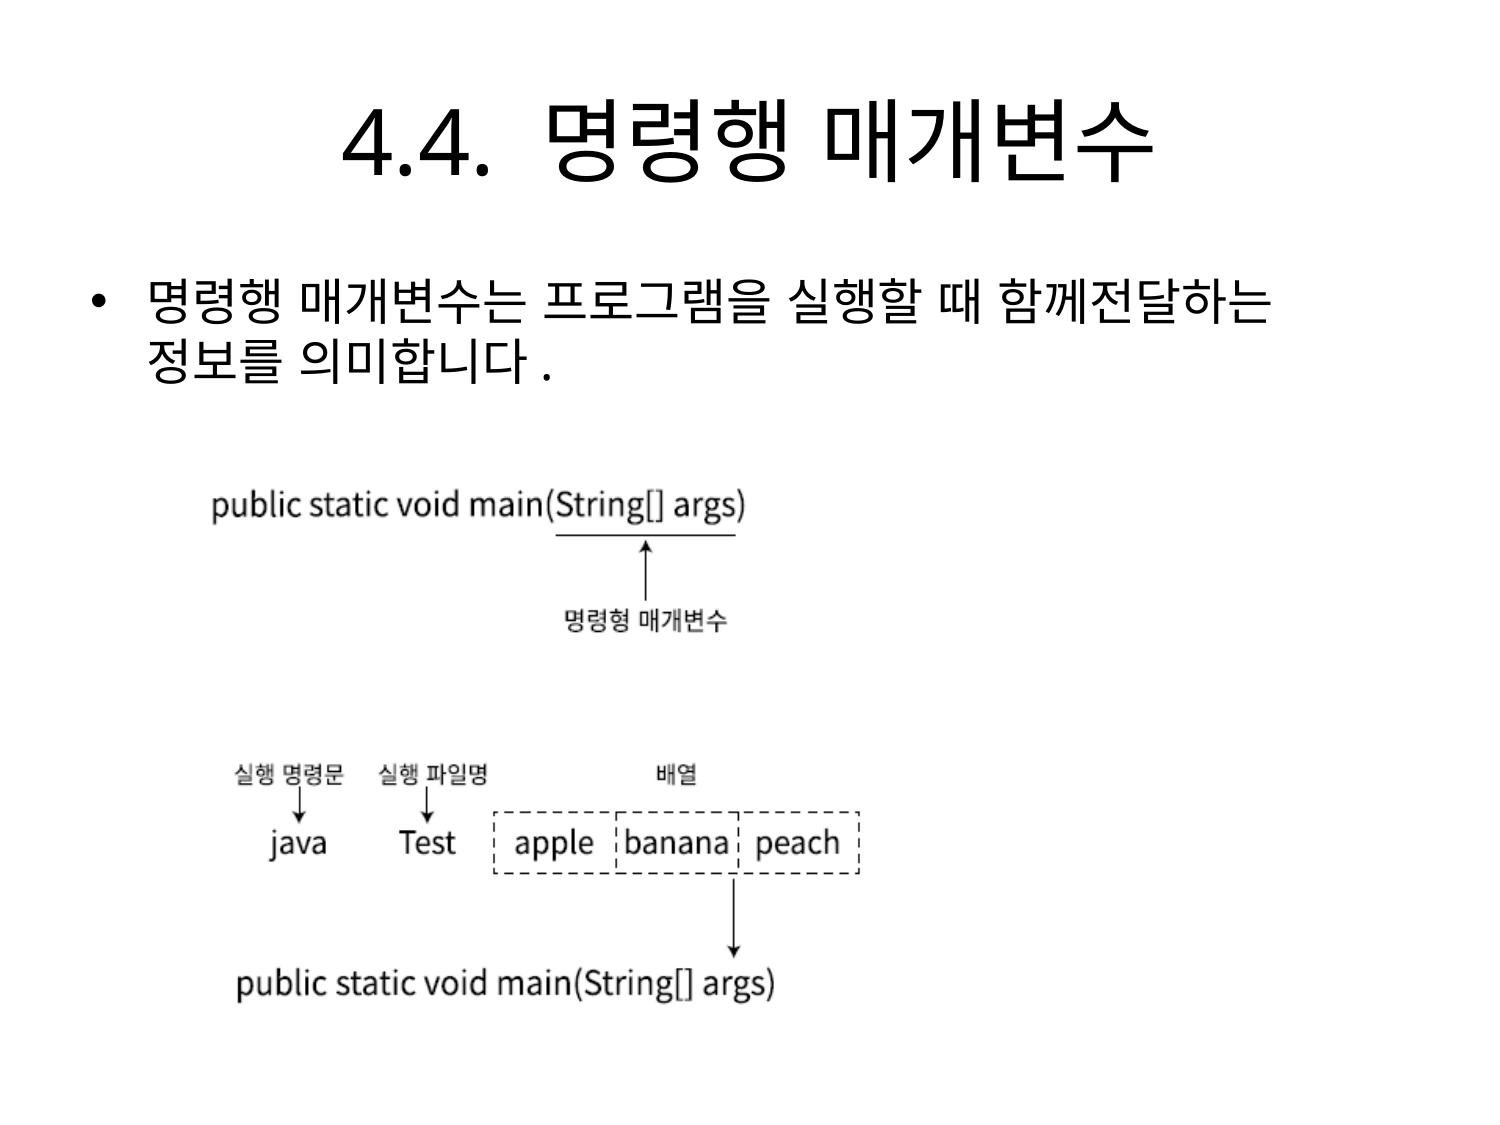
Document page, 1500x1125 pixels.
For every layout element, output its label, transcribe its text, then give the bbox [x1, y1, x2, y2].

title 4.4. 명령행 매개변수 [75, 45, 1425, 233]
picture [210, 749, 871, 1026]
list 명령행 매개변수는 프로그램을 실행할 때 함께전달하는 정보를 의미합니다. [75, 262, 1425, 1005]
picture [198, 456, 761, 642]
